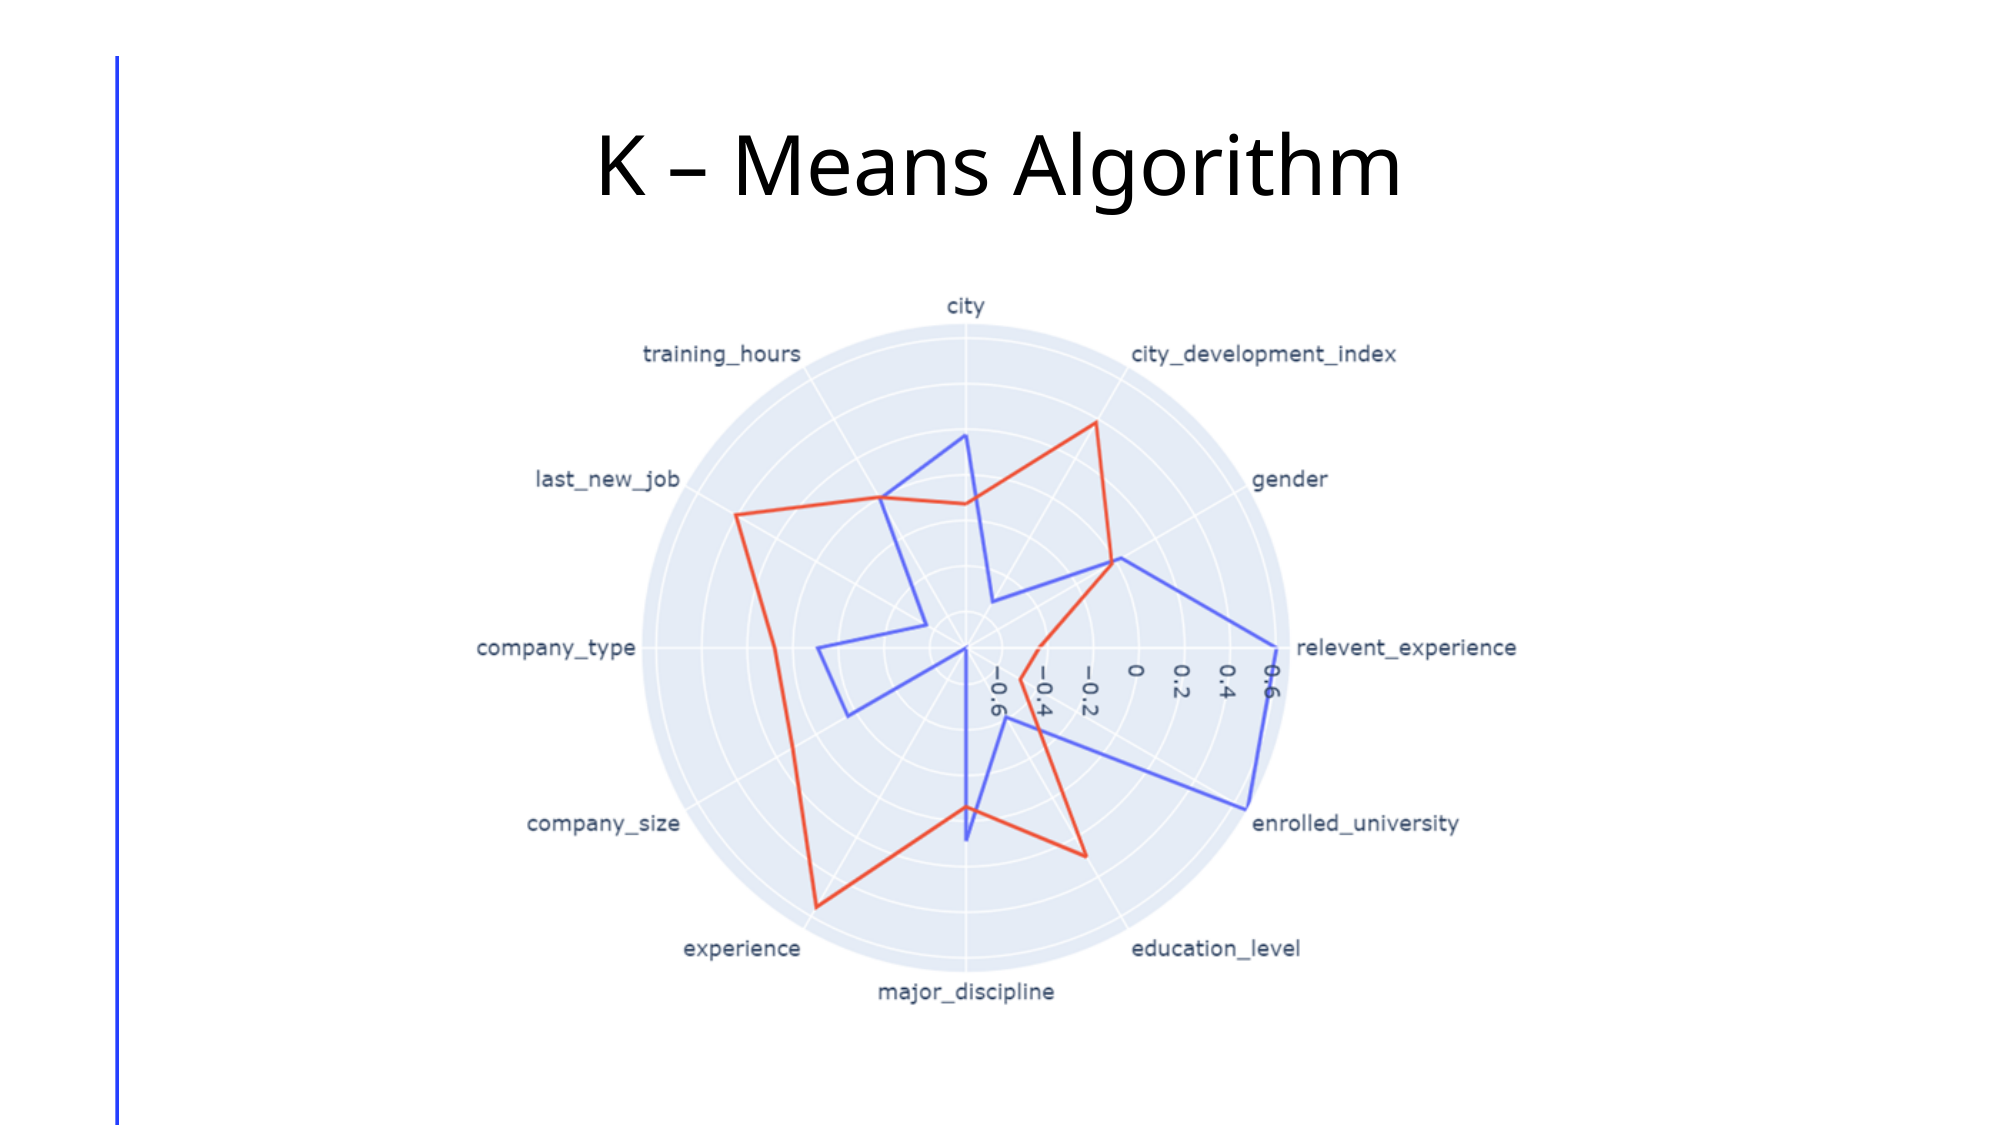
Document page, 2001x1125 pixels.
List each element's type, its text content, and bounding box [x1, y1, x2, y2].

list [429, 277, 1557, 1066]
title K – Means Algorithm [137, 59, 1863, 278]
